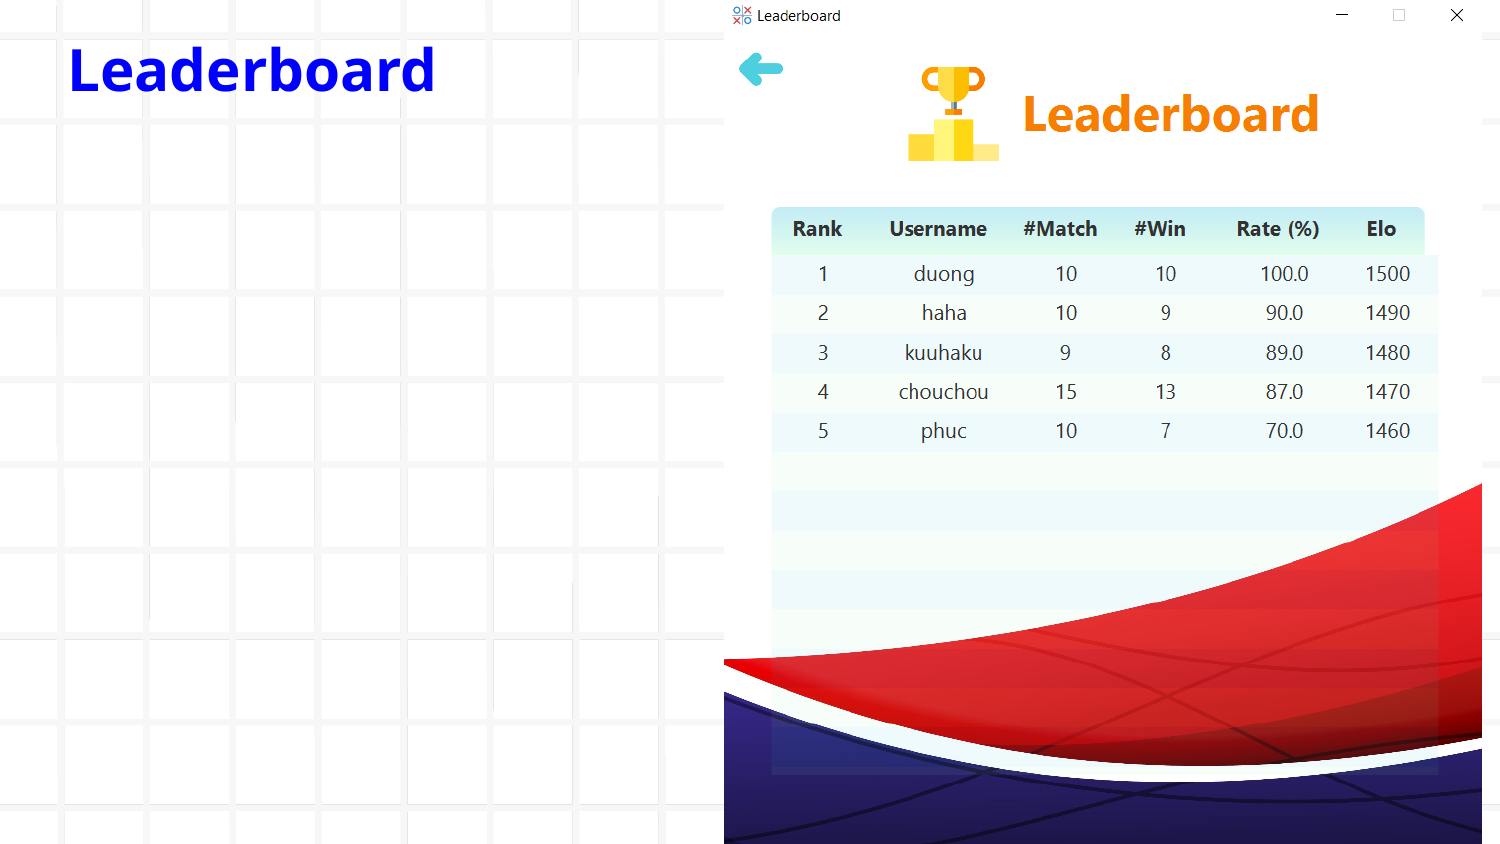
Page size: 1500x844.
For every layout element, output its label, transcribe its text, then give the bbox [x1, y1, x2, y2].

title Leaderboard [52, 18, 719, 113]
picture [0, 0, 1500, 844]
